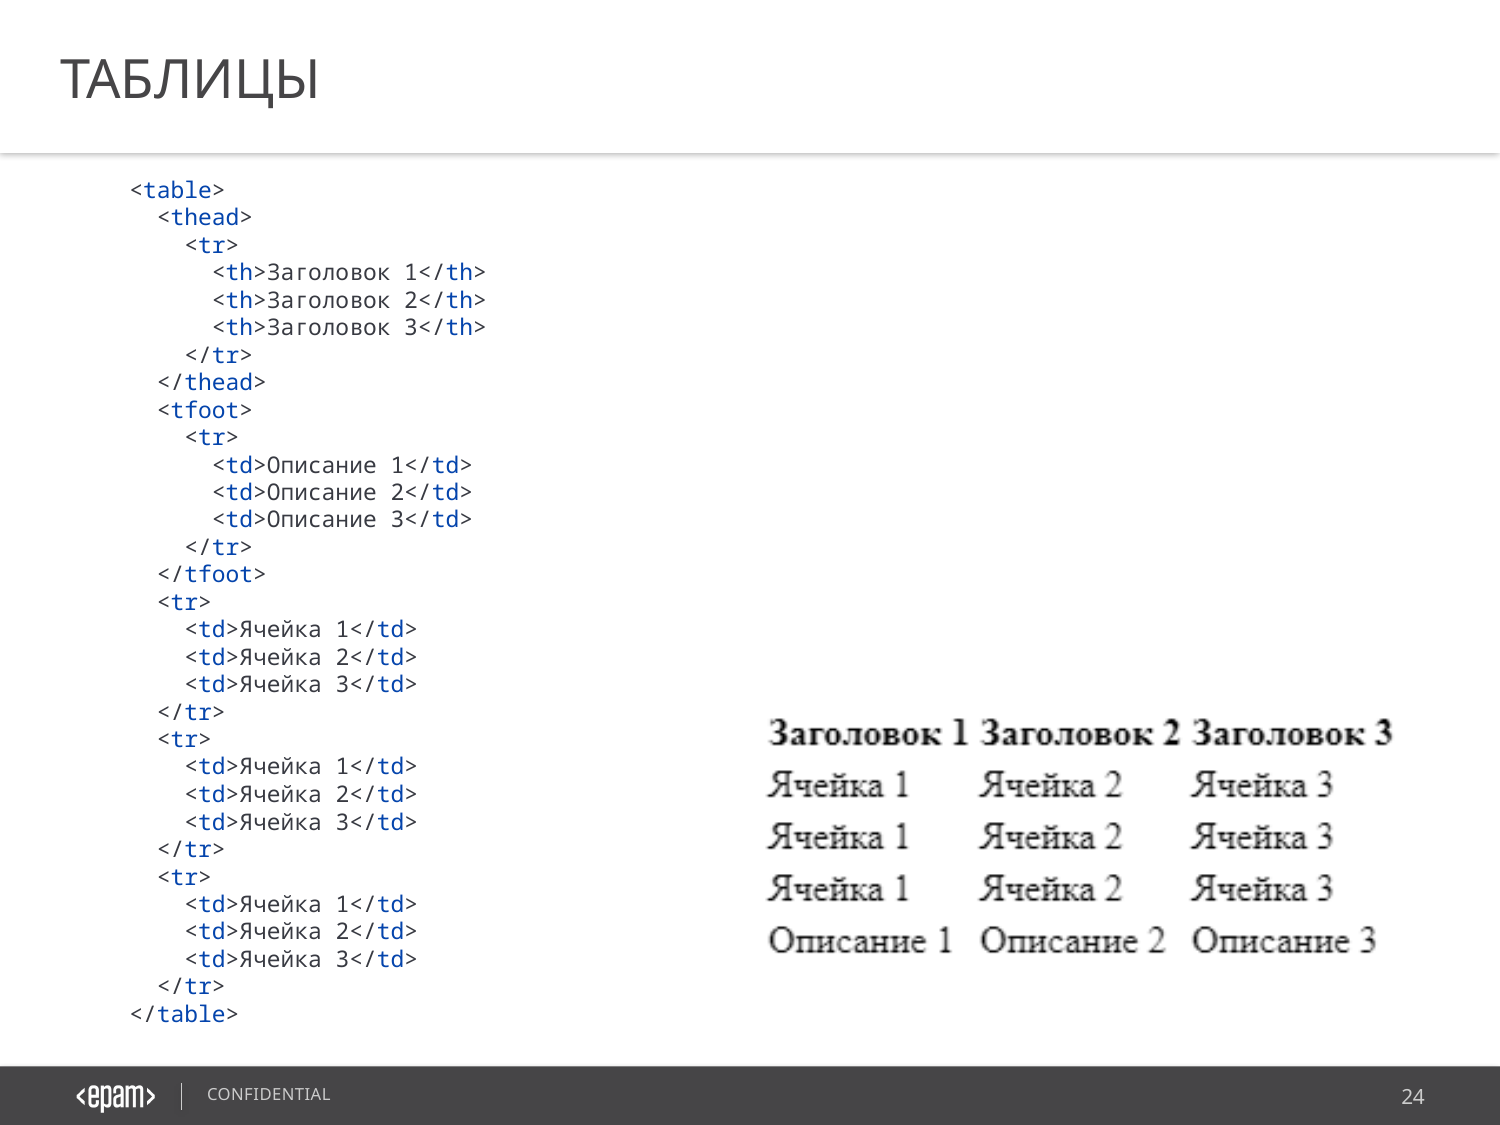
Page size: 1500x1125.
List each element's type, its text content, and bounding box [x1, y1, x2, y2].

picture [749, 696, 1437, 991]
picture [76, 1085, 155, 1113]
list ТАБЛИЦЫ [0, 0, 1500, 153]
text_box <table> <thead> <tr> <th>Заголовок 1</th> <th>Заголовок 2</th> <th>Заголовок 3</th> </tr> </thead> <tfoot> <tr> <td>Описание 1</td> <td>Описание 2</td> <td>Описание 3</td> </tr> </tfoot> <tr> <td>Ячейка 1</td> <td>Ячейка 2</td> <td>Ячейка 3</td> </tr> <tr> <td>Ячейка 1</td> <td>Ячейка 2</td> <td>Ячейка 3</td> </tr> <tr> <td>Ячейка 1</td> <td>Ячейка 2</td> <td>Ячейка 3</td> </tr> </table> [87, 168, 661, 1035]
